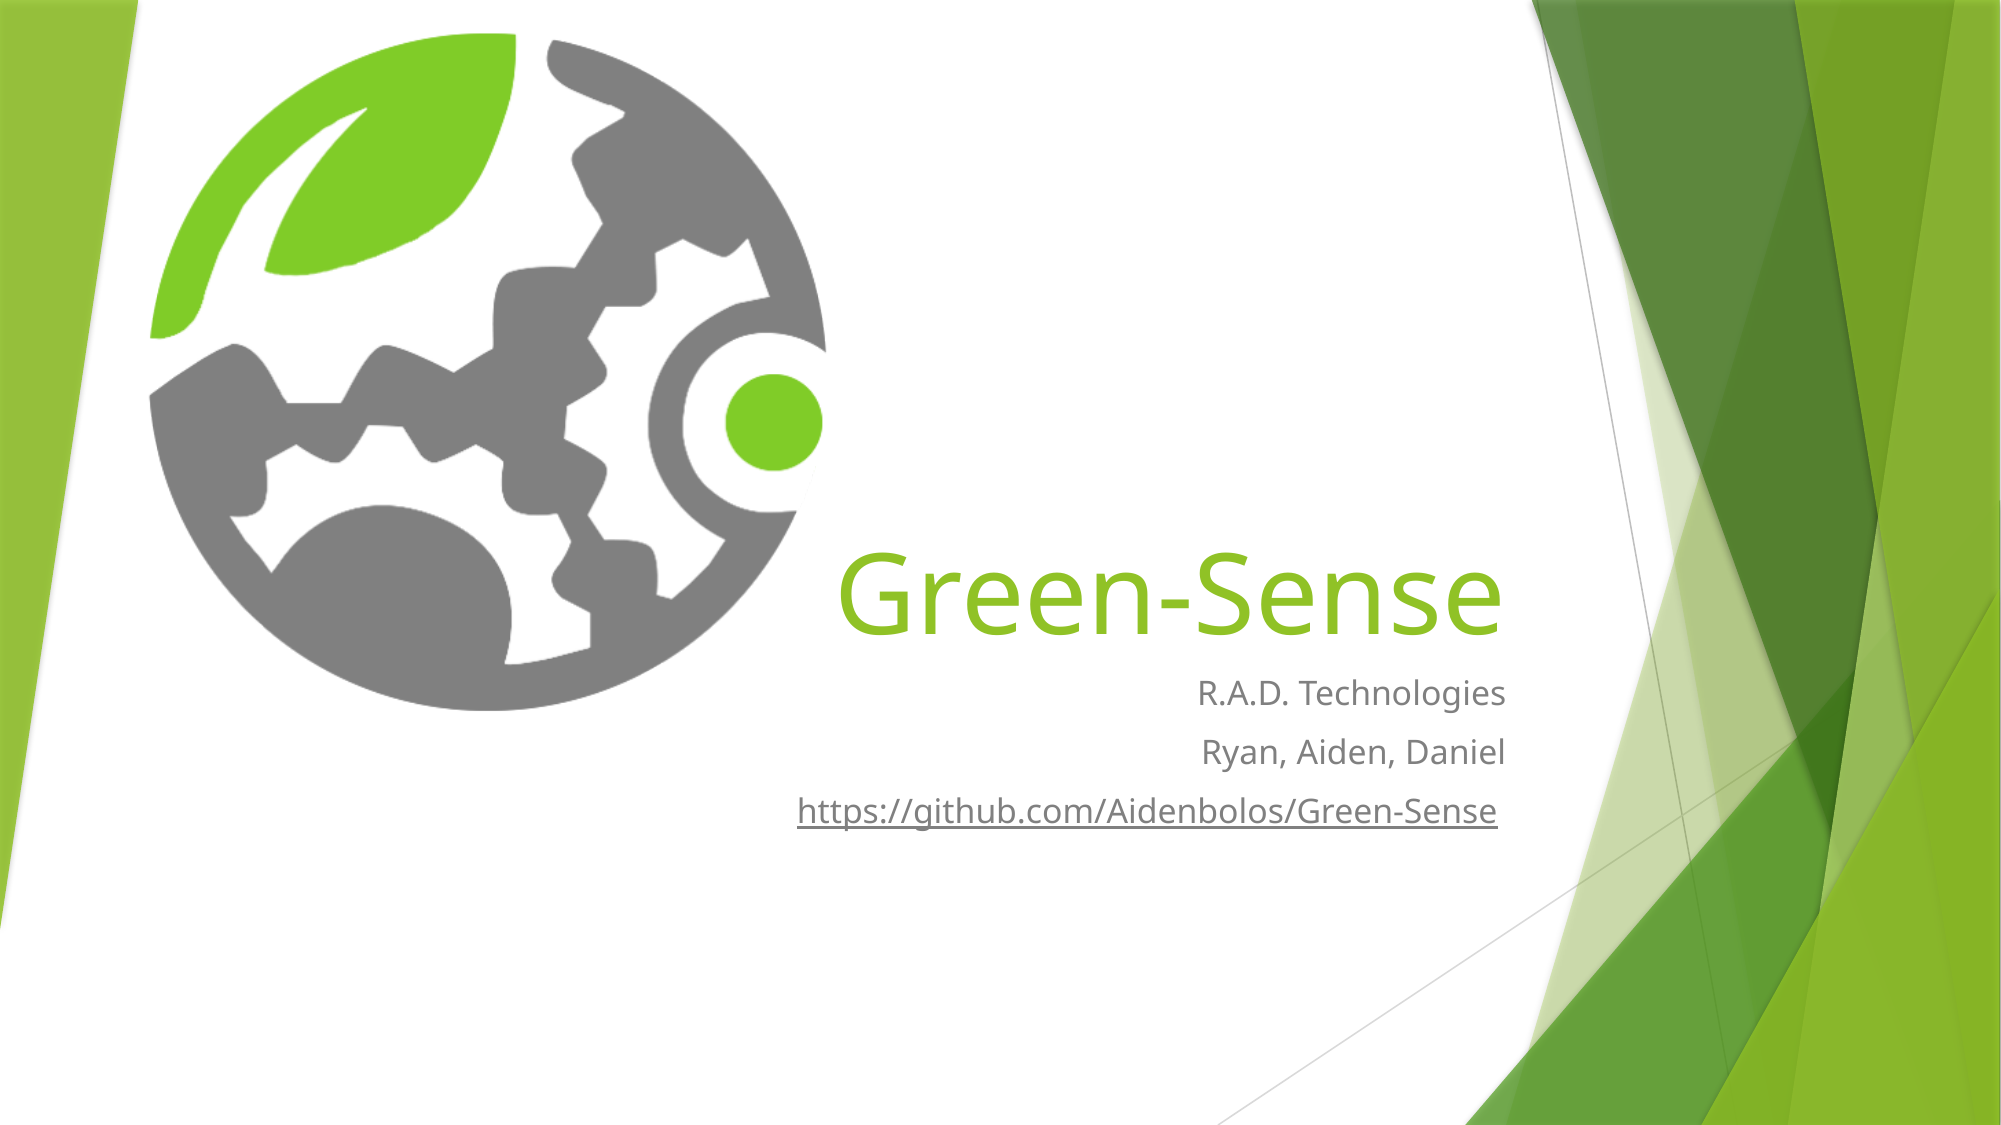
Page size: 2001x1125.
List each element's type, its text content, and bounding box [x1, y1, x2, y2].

picture [134, 20, 839, 726]
title Green-Sense [844, 394, 1522, 664]
subtitle R.A.D. Technologies Ryan, Aiden, Daniel https://github.com/Aidenbolos/Green-Sense [247, 664, 1522, 845]
